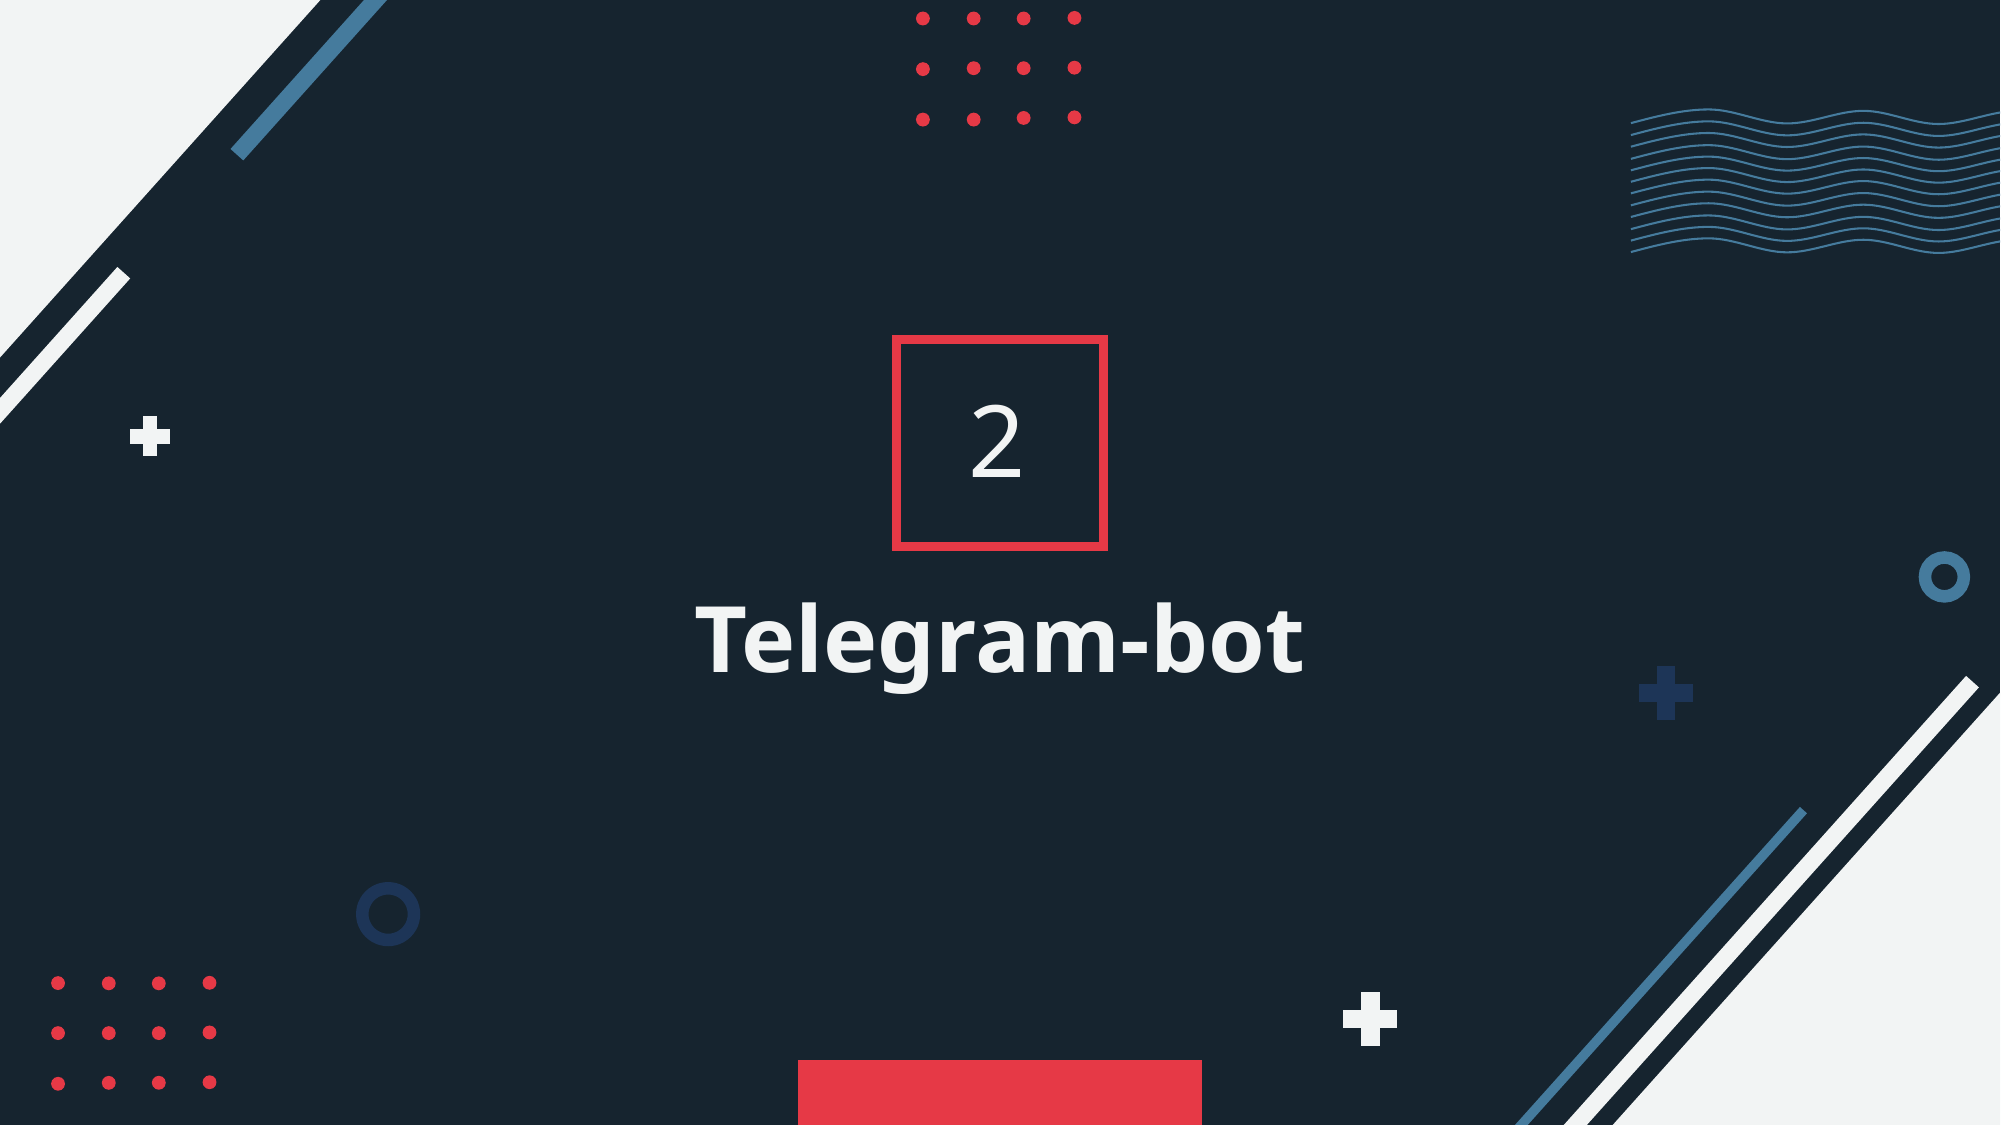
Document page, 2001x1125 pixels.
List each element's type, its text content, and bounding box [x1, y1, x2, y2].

title Telegram-bot [202, 568, 1798, 718]
list 2 [921, 368, 1074, 521]
